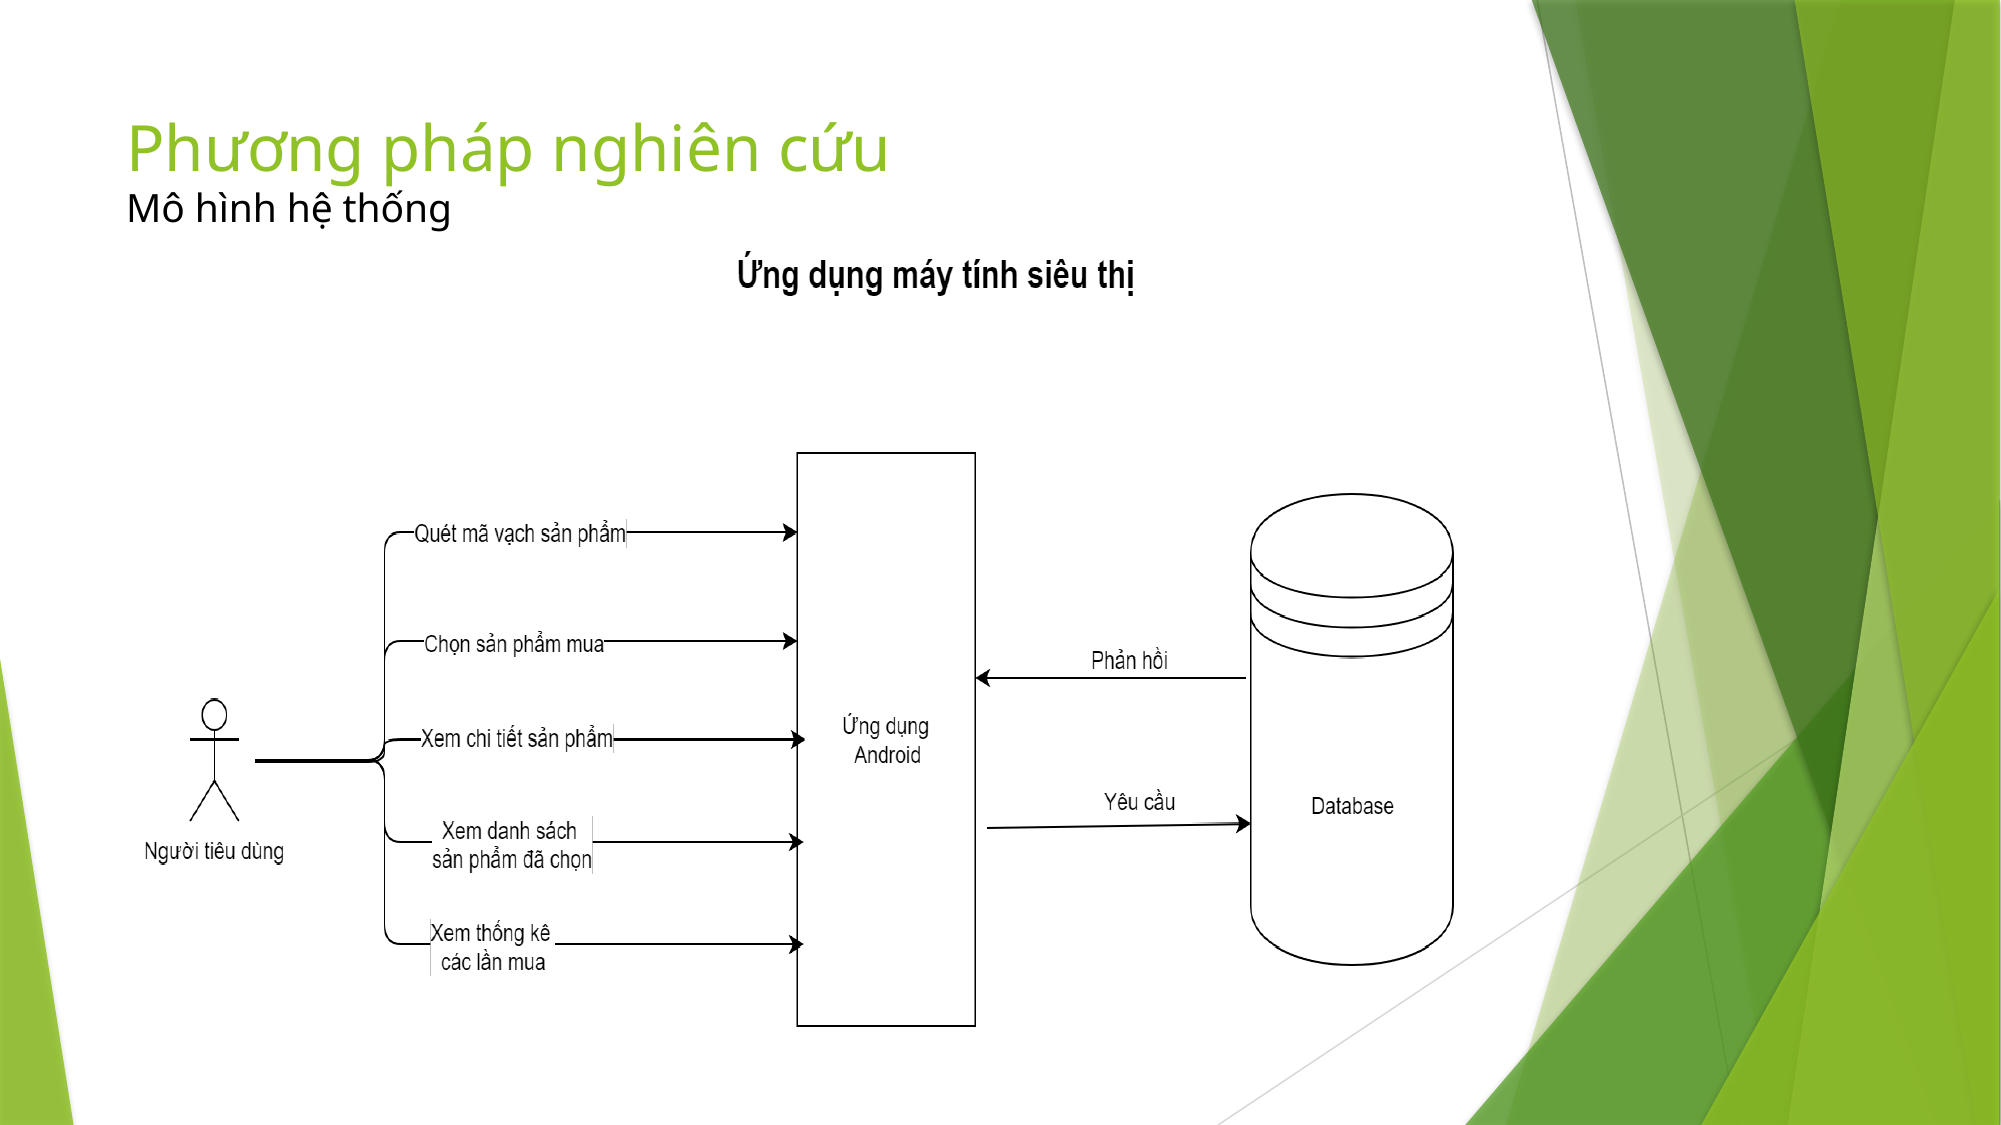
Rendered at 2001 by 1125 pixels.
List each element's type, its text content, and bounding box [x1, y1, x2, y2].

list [141, 244, 1456, 1031]
title Phương pháp nghiên cứu Mô hình hệ thống [111, 99, 1522, 317]
